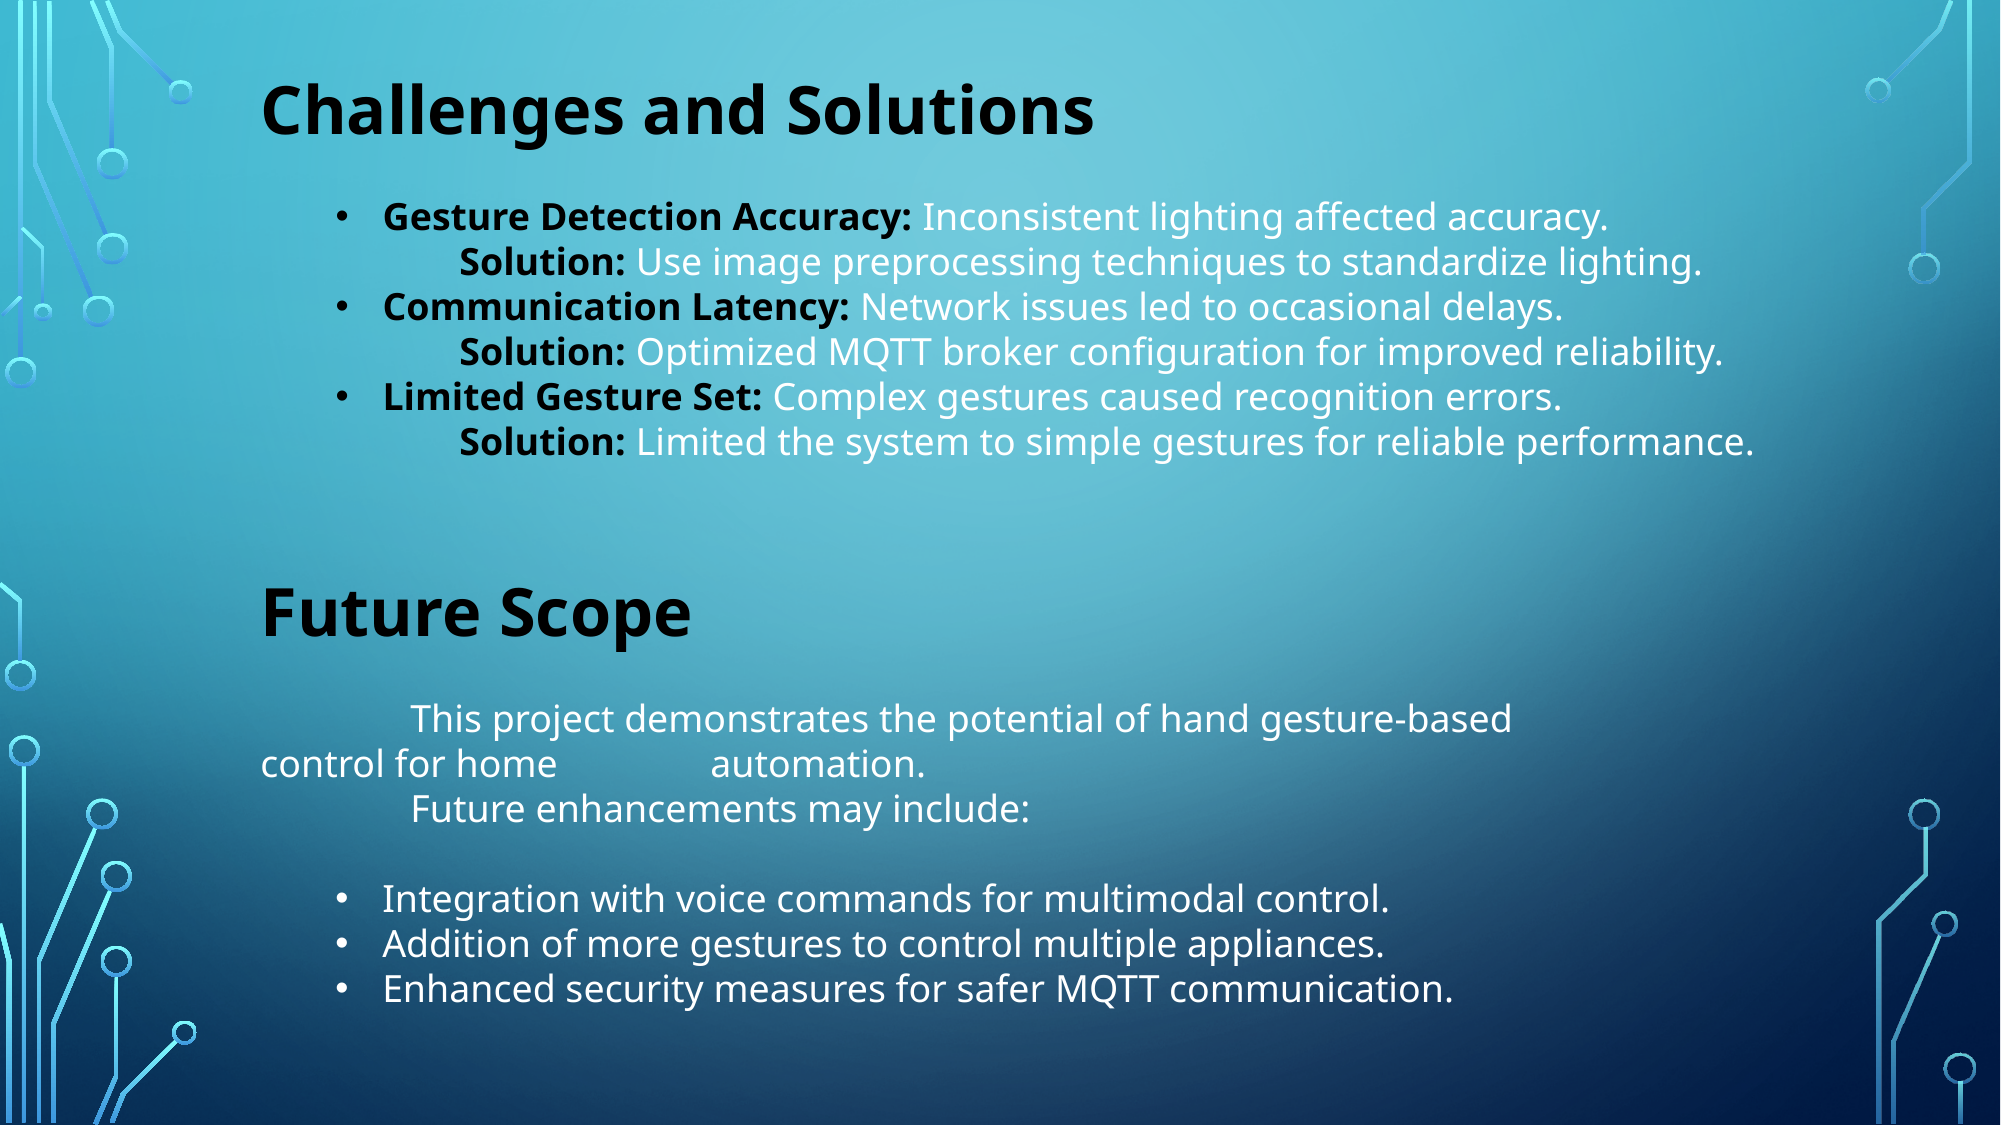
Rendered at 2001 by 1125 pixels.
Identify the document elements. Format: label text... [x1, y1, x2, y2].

text_box Future Scope This project demonstrates the potential of hand gesture-based control for home automation. Future enhancements may include: Integration with voice commands for multimodal control. Addition of more gestures to control multiple appliances. Enhanced security measures for safer MQTT communication. [245, 562, 1540, 1018]
text_box Challenges and Solutions Gesture Detection Accuracy: Inconsistent lighting affected accuracy. Solution: Use image preprocessing techniques to standardize lighting. Communication Latency: Network issues led to occasional delays. Solution: Optimized MQTT broker configuration for improved reliability. Limited Gesture Set: Complex gestures caused recognition errors. Solution: Limited the system to simple gestures for reliable performance. [245, 60, 1820, 516]
